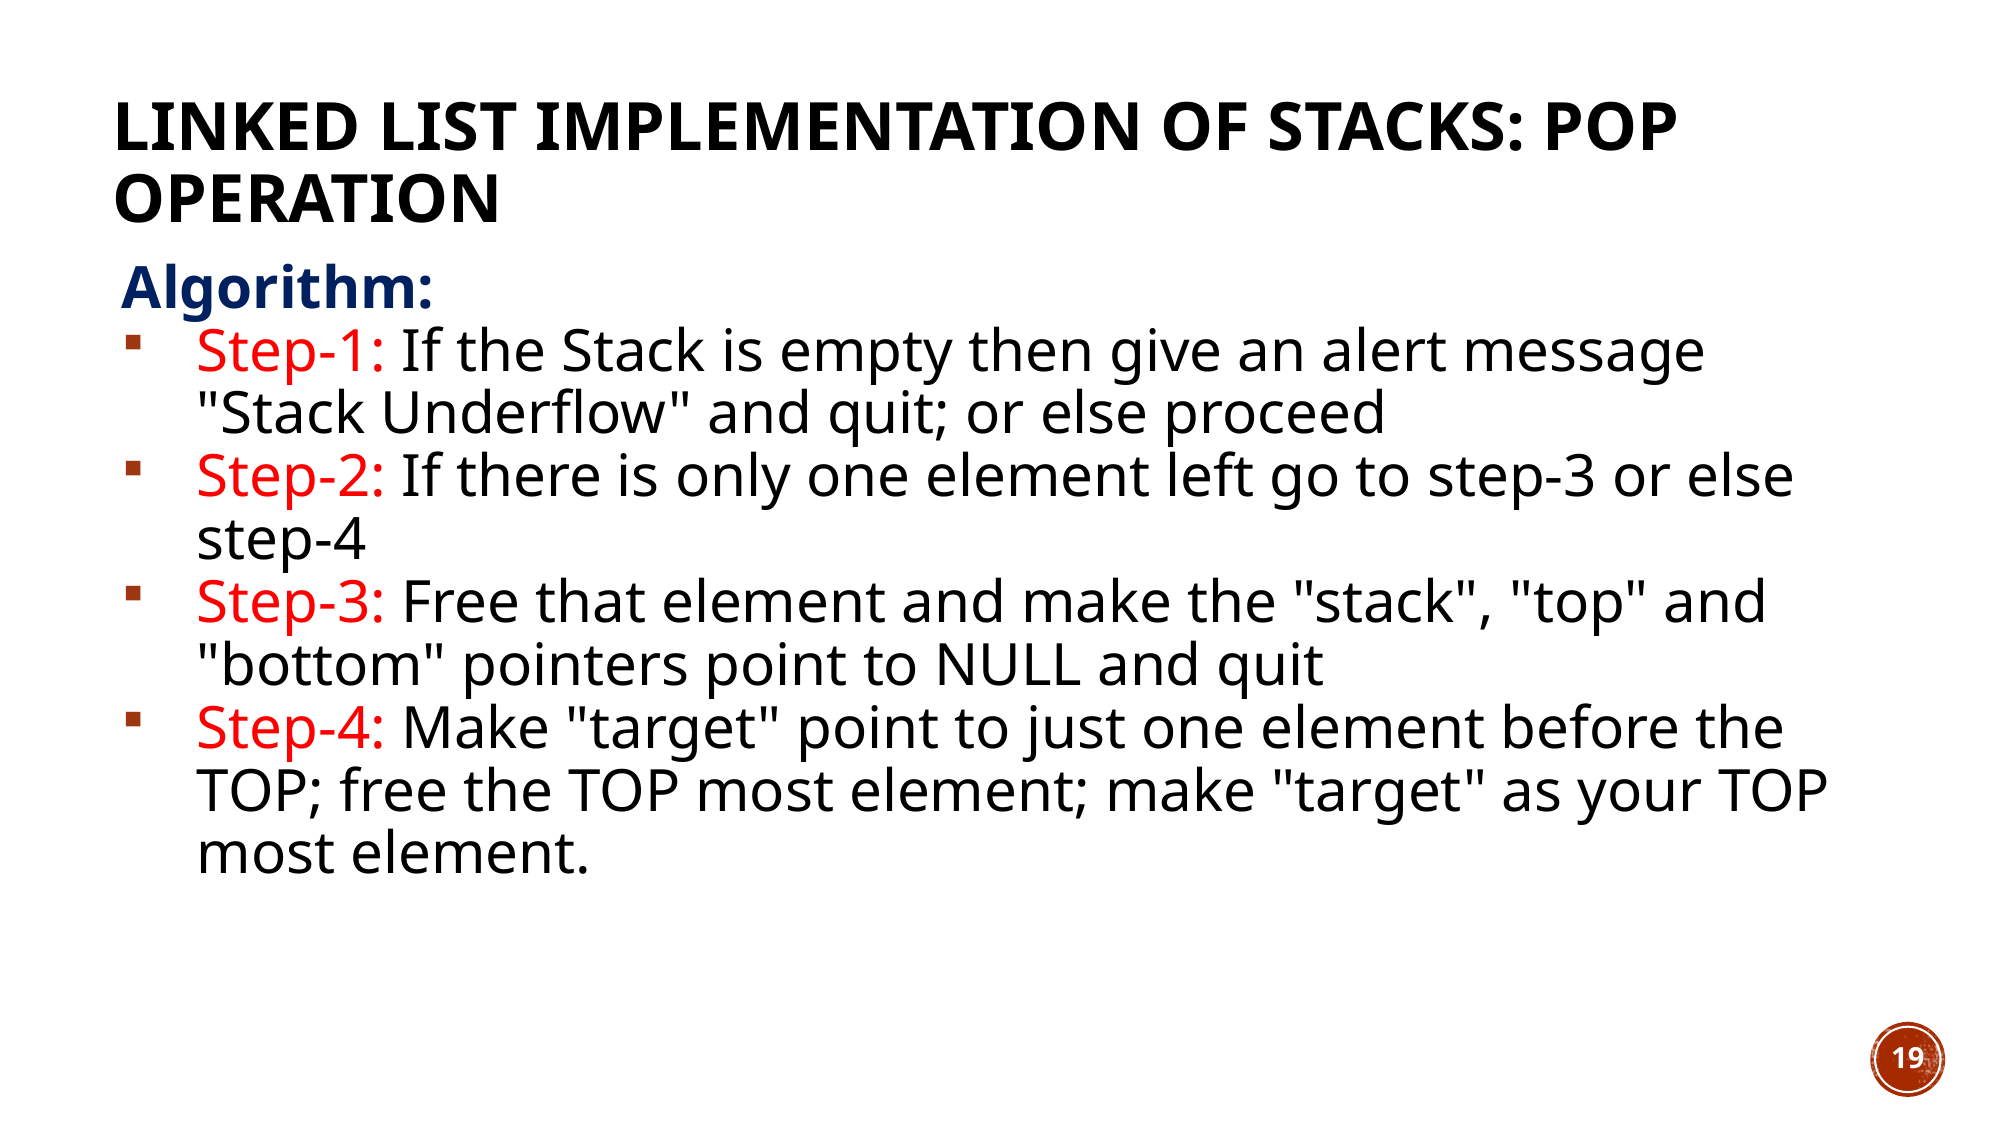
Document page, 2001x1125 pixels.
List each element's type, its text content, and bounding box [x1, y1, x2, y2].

list Algorithm: Step-1: If the Stack is empty then give an alert message "Stack Underflow" and quit; or else proceed Step-2: If there is only one element left go to step-3 or else step-4 Step-3: Free that element and make the "stack", "top" and "bottom" pointers point to NULL and quit Step-4: Make "target" point to just one element before the TOP; free the TOP most element; make "target" as your TOP most element. [97, 250, 1905, 1089]
slide_number 19 [1855, 1028, 1961, 1089]
title Linked List Implementation of Stacks: Pop operation [97, 79, 1905, 250]
